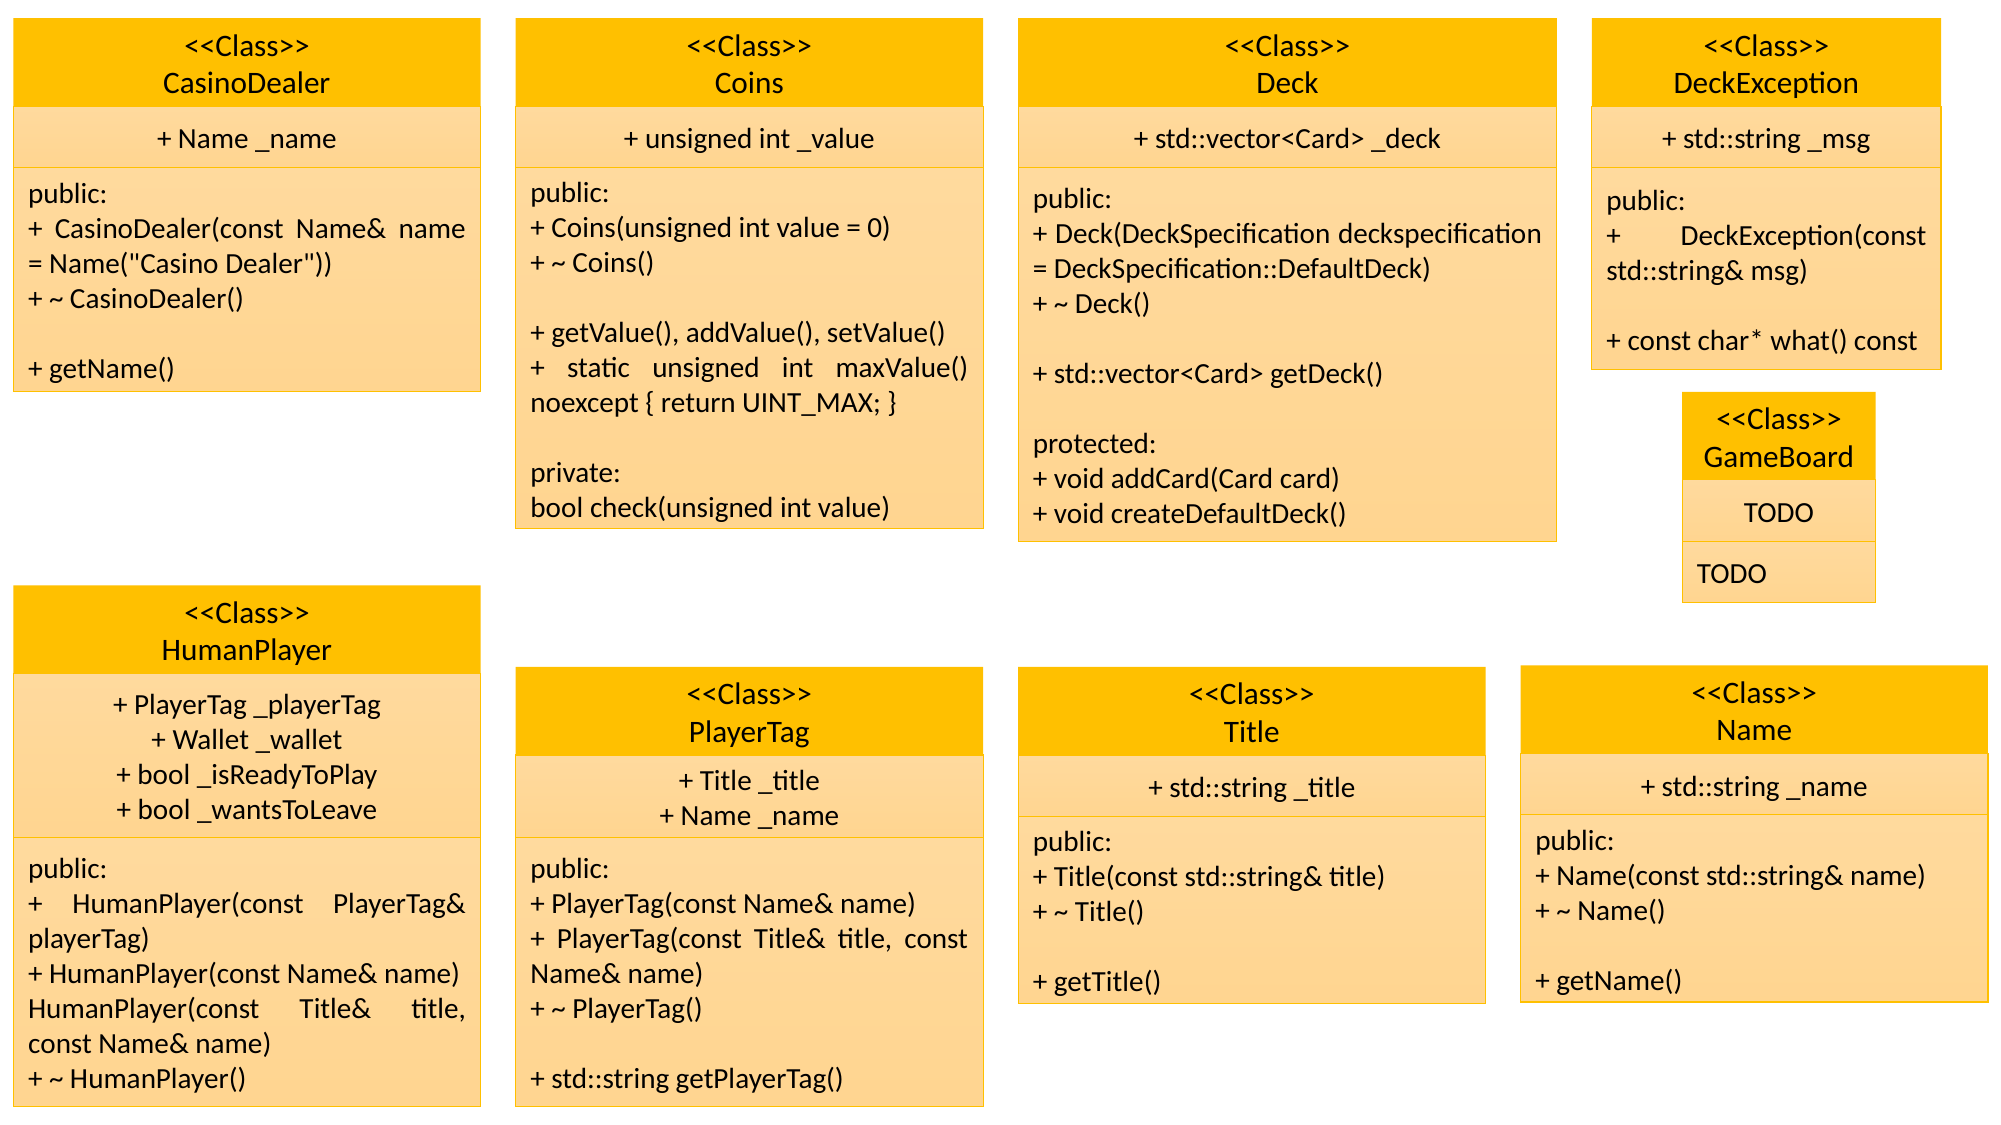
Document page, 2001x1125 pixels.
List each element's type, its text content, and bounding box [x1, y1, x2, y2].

text_box + std::string _title [1018, 756, 1486, 816]
text_box <<Class>> Title [1018, 666, 1486, 756]
text_box public: + Coins(unsigned int value = 0) + ~ Coins() + getValue(), addValue(), setValue() + static unsigned int maxValue() noexcept { return UINT_MAX; } private: bool check(unsigned int value) [515, 168, 984, 529]
text_box + Name _name [13, 107, 481, 167]
text_box + Title _title + Name _name [515, 756, 984, 837]
text_box public: + Name(const std::string& name) + ~ Name() + getName() [1520, 814, 1989, 1003]
text_box + std::string _name [1520, 753, 1989, 814]
text_box public: + Deck(DeckSpecification deckspecification = DeckSpecification::DefaultDeck) + ~ Deck() + std::vector<Card> getDeck() protected: + void addCard(Card card) + void createDefaultDeck() [1018, 167, 1557, 542]
text_box public: + HumanPlayer(const PlayerTag& playerTag) + HumanPlayer(const Name& name) HumanPlayer(const Title& title, const Name& name) + ~ HumanPlayer() [13, 837, 481, 1107]
text_box + std::string _msg [1591, 107, 1942, 167]
text_box <<Class>> CasinoDealer [13, 18, 481, 107]
text_box <<Class>> HumanPlayer [13, 585, 481, 674]
text_box <<Class>> Coins [515, 18, 984, 106]
text_box <<Class>> GameBoard [1682, 391, 1876, 480]
text_box <<Class>> PlayerTag [515, 666, 984, 756]
text_box <<Class>> Deck [1018, 18, 1557, 107]
text_box public: + CasinoDealer(const Name& name = Name("Casino Dealer")) + ~ CasinoDealer() + getName() [13, 167, 481, 392]
text_box + std::vector<Card> _deck [1018, 107, 1557, 167]
text_box public: + Title(const std::string& title) + ~ Title() + getTitle() [1018, 816, 1486, 1004]
text_box <<Class>> DeckException [1591, 18, 1942, 107]
text_box public: + DeckException(const std::string& msg) + const char* what() const [1591, 167, 1942, 370]
text_box <<Class>> Name [1520, 665, 1988, 754]
text_box + PlayerTag _playerTag + Wallet _wallet + bool _isReadyToPlay + bool _wantsToLeave [13, 674, 481, 837]
text_box TODO [1682, 480, 1876, 541]
text_box public: + PlayerTag(const Name& name) + PlayerTag(const Title& title, const Name& name) + ~ PlayerTag() + std::string getPlayerTag() [515, 837, 984, 1107]
text_box TODO [1682, 541, 1876, 603]
text_box + unsigned int _value [515, 106, 984, 168]
